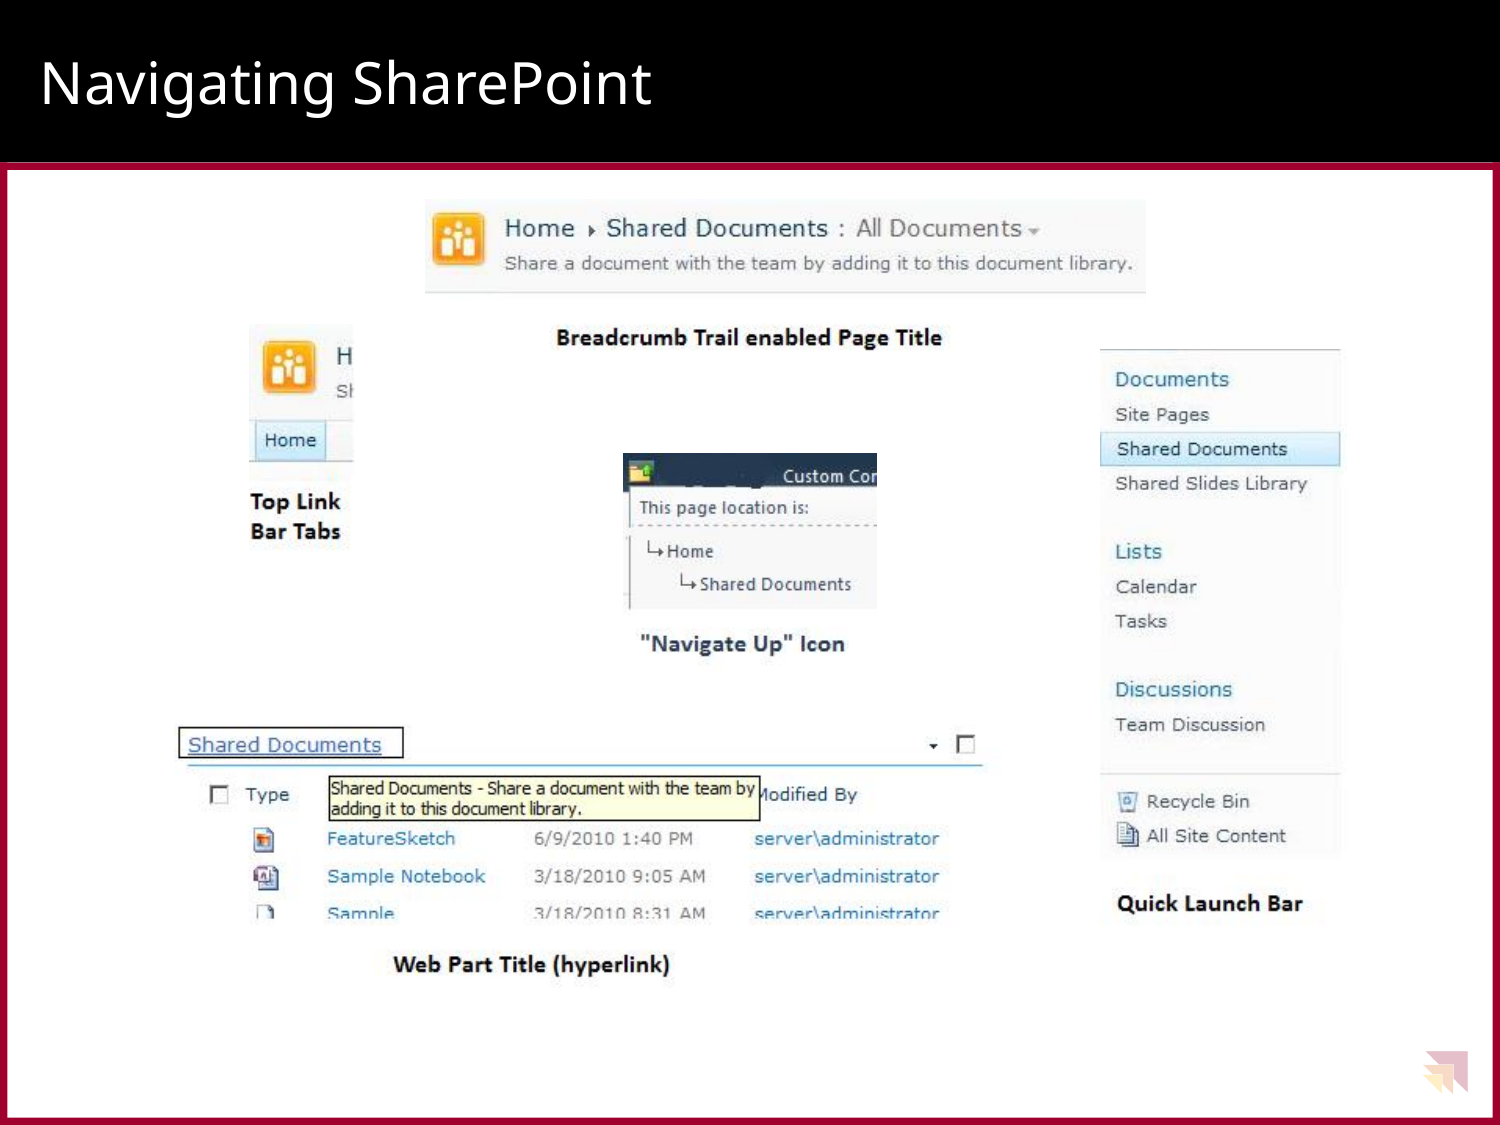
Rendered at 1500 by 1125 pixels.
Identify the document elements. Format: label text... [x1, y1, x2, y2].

title Navigating SharePoint [24, 12, 1438, 150]
picture [623, 452, 877, 673]
picture [424, 199, 1348, 927]
picture [174, 724, 1005, 996]
picture [249, 324, 355, 555]
